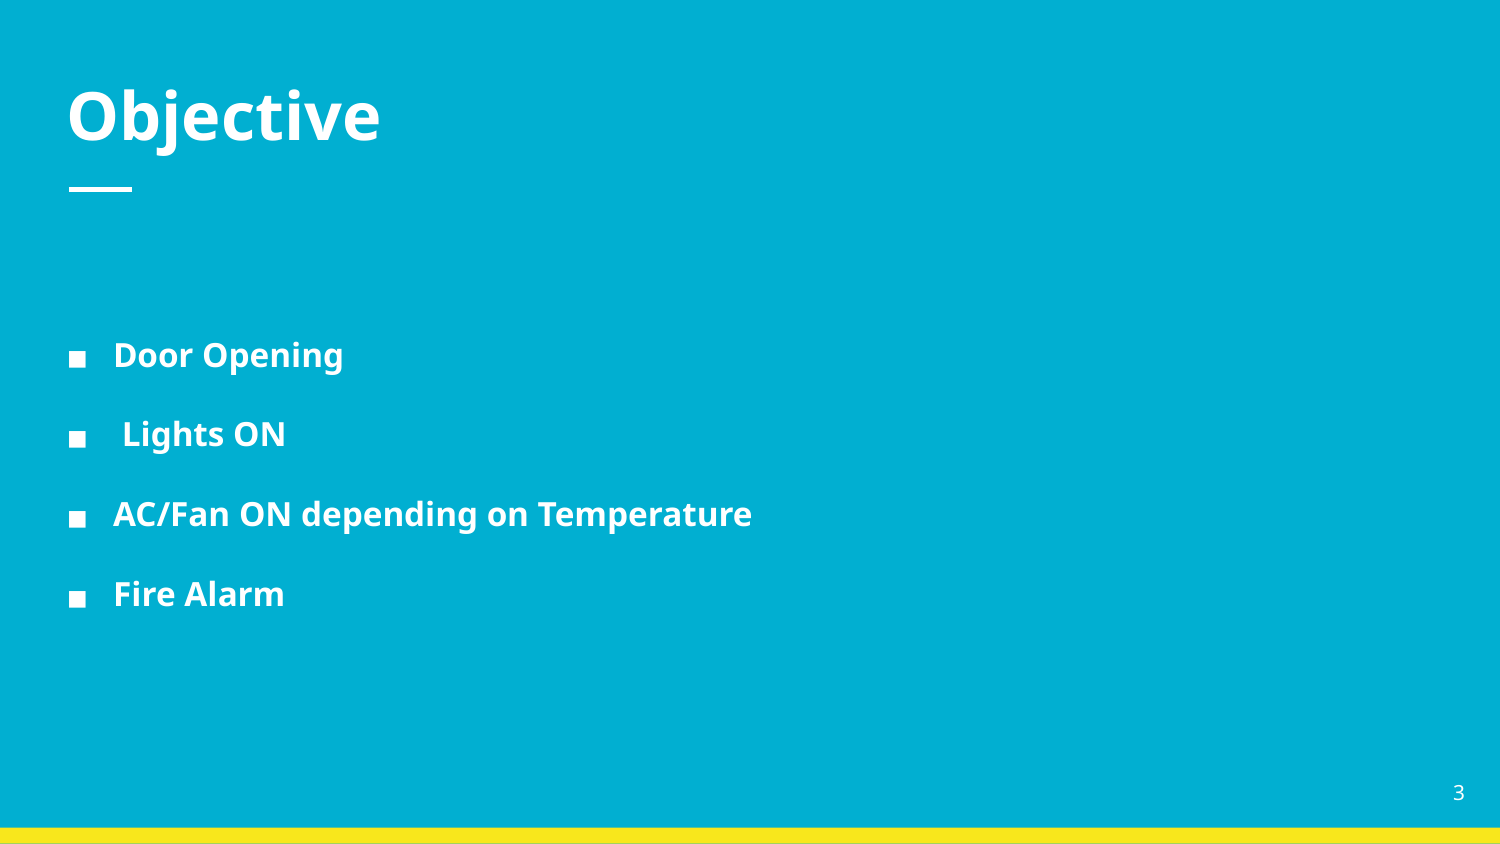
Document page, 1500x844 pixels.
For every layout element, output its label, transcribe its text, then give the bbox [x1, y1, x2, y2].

list Door Opening Lights ON AC/Fan ON depending on Temperature Fire Alarm [51, 232, 1449, 750]
slide_number ‹#› [1389, 764, 1480, 830]
title Objective [51, 61, 1449, 167]
